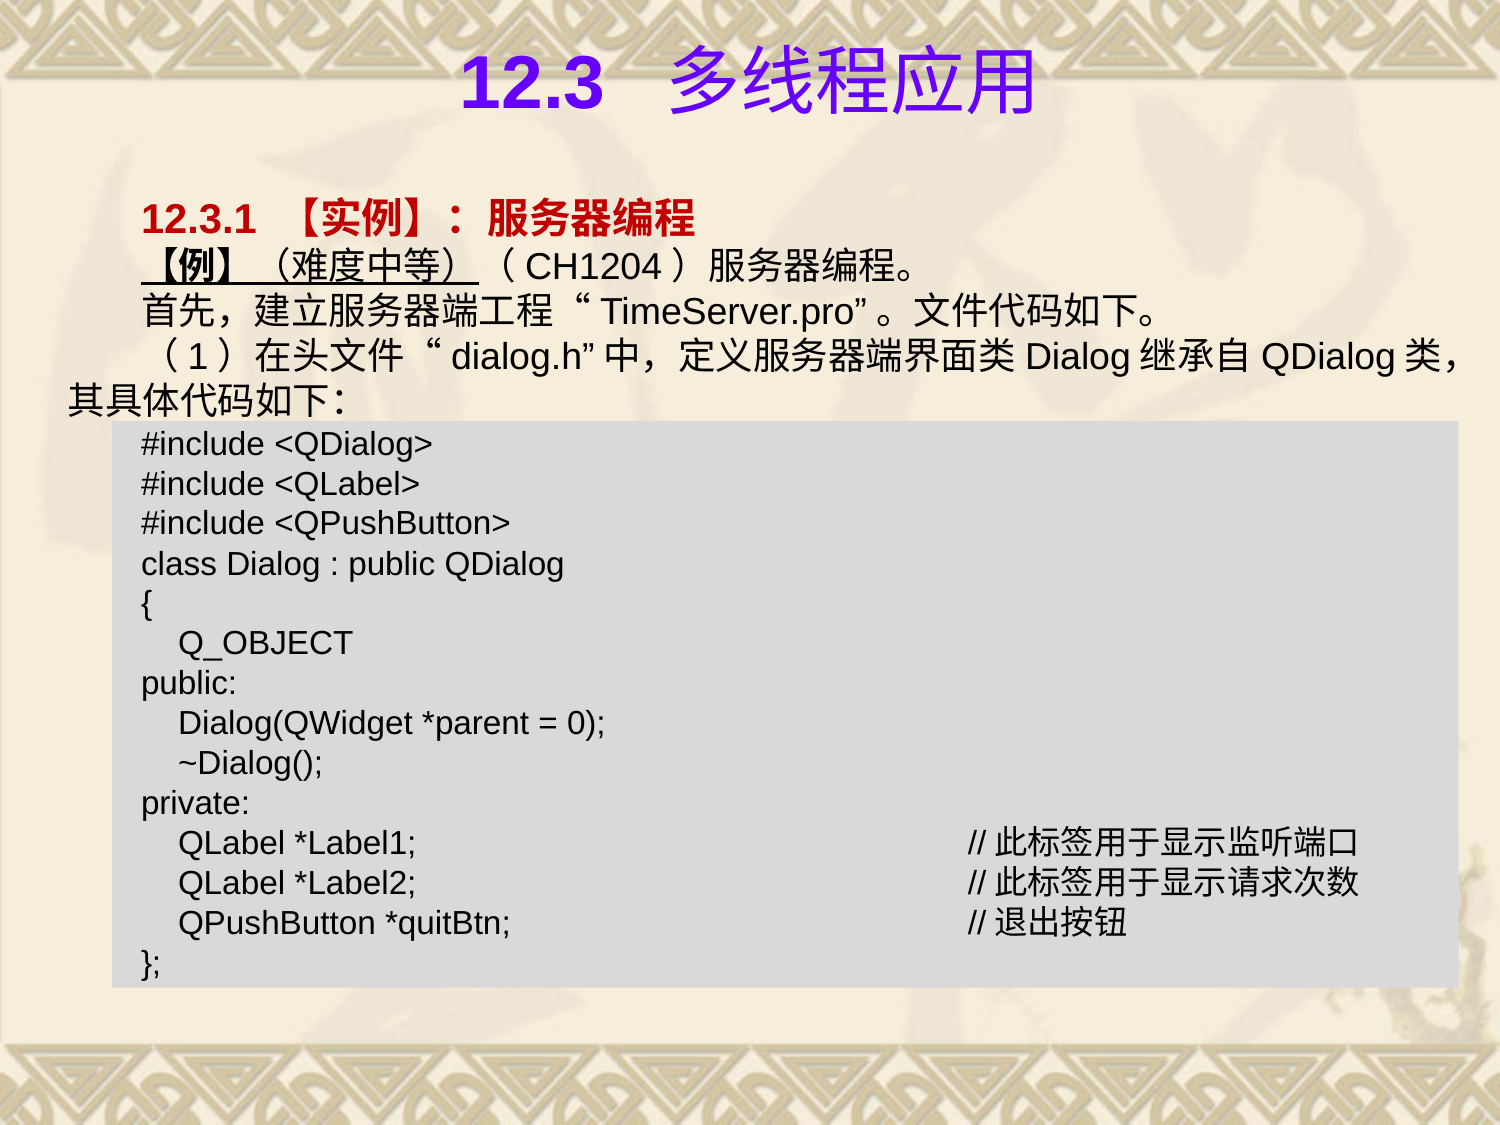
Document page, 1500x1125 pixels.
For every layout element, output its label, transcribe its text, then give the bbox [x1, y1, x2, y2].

text_box 12.3.1 【实例】：服务器编程 【例】（难度中等）（CH1204）服务器编程。 首先，建立服务器端工程“TimeServer.pro”。文件代码如下。 （1）在头文件“dialog.h”中，定义服务器端界面类Dialog继承自QDialog类，其具体代码如下： #include <QDialog> #include <QLabel> #include <QPushButton> class Dialog : public QDialog { Q_OBJECT public: Dialog(QWidget *parent = 0); ~Dialog(); private: QLabel *Label1; //此标签用于显示监听端口 QLabel *Label2; //此标签用于显示请求次数 QPushButton *quitBtn; //退出按钮 }; [53, 184, 1459, 1034]
picture [0, 0, 1500, 1125]
title 12.3 多线程应用 [49, 7, 1451, 149]
